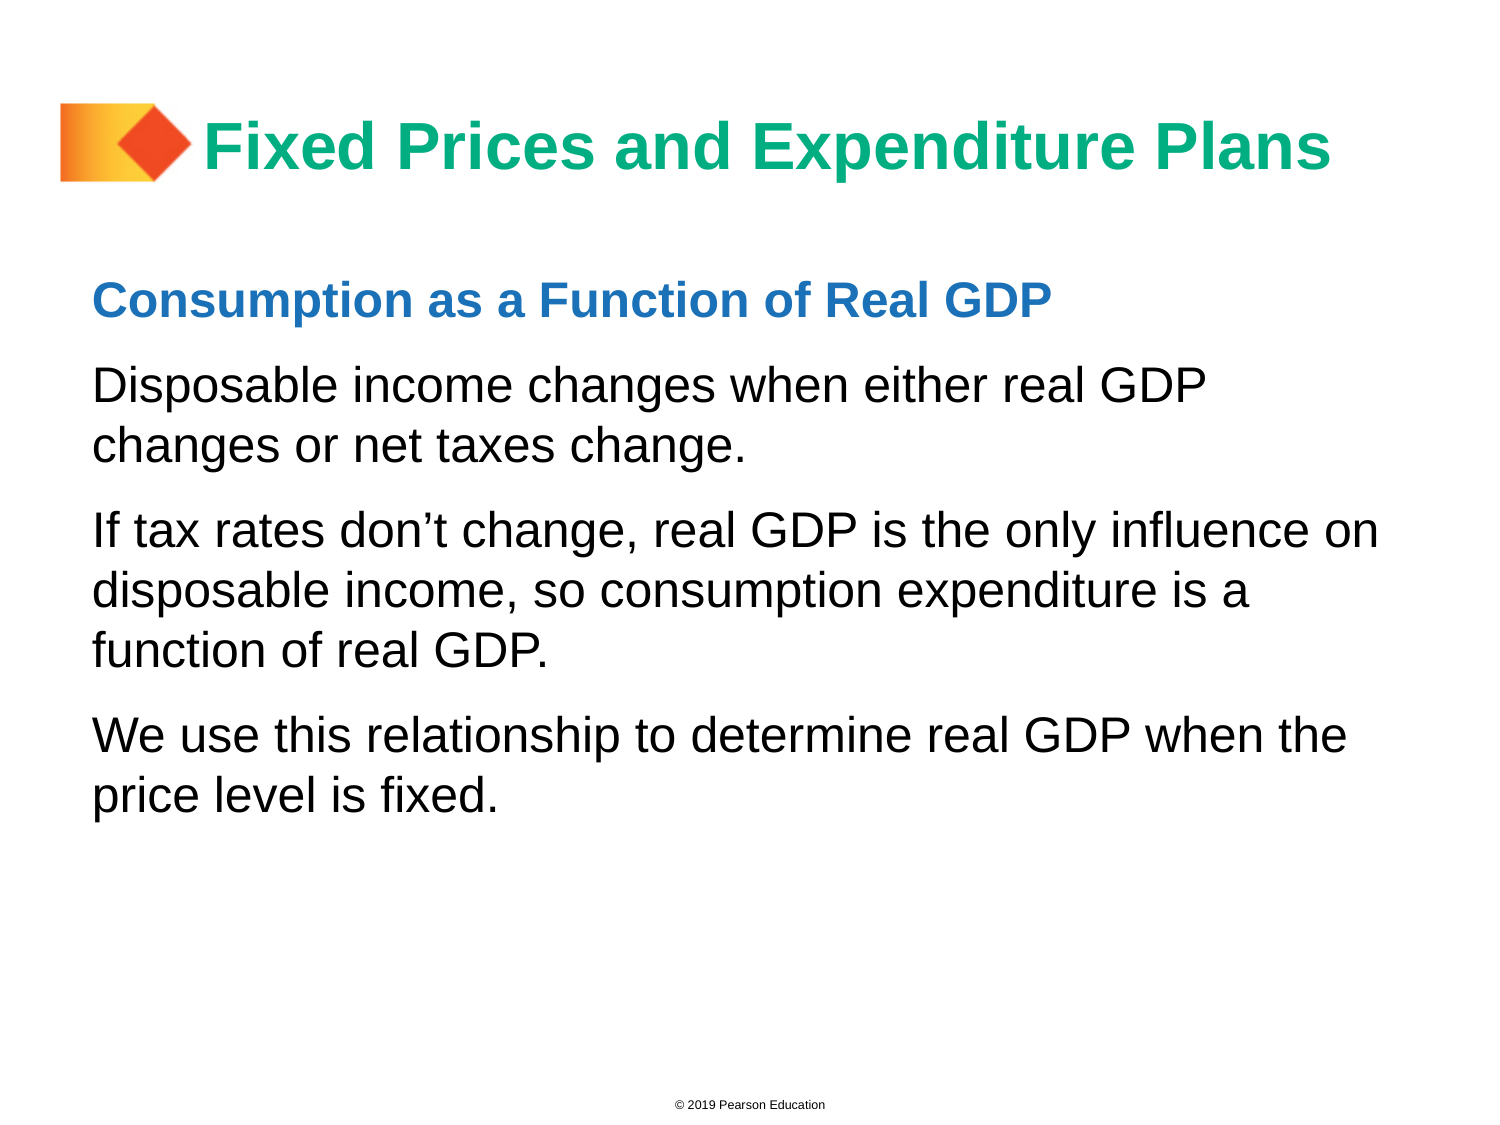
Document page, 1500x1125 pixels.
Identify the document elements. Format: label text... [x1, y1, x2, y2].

list Consumption as a Function of Real GDP Disposable income changes when either real GDP changes or net taxes change. If tax rates don’t change, real GDP is the only influence on disposable income, so consumption expenditure is a function of real GDP. We use this relationship to determine real GDP when the price level is fixed. [59, 259, 1410, 1003]
title Fixed Prices and Expenditure Plans [188, 50, 1364, 236]
picture [59, 102, 188, 184]
